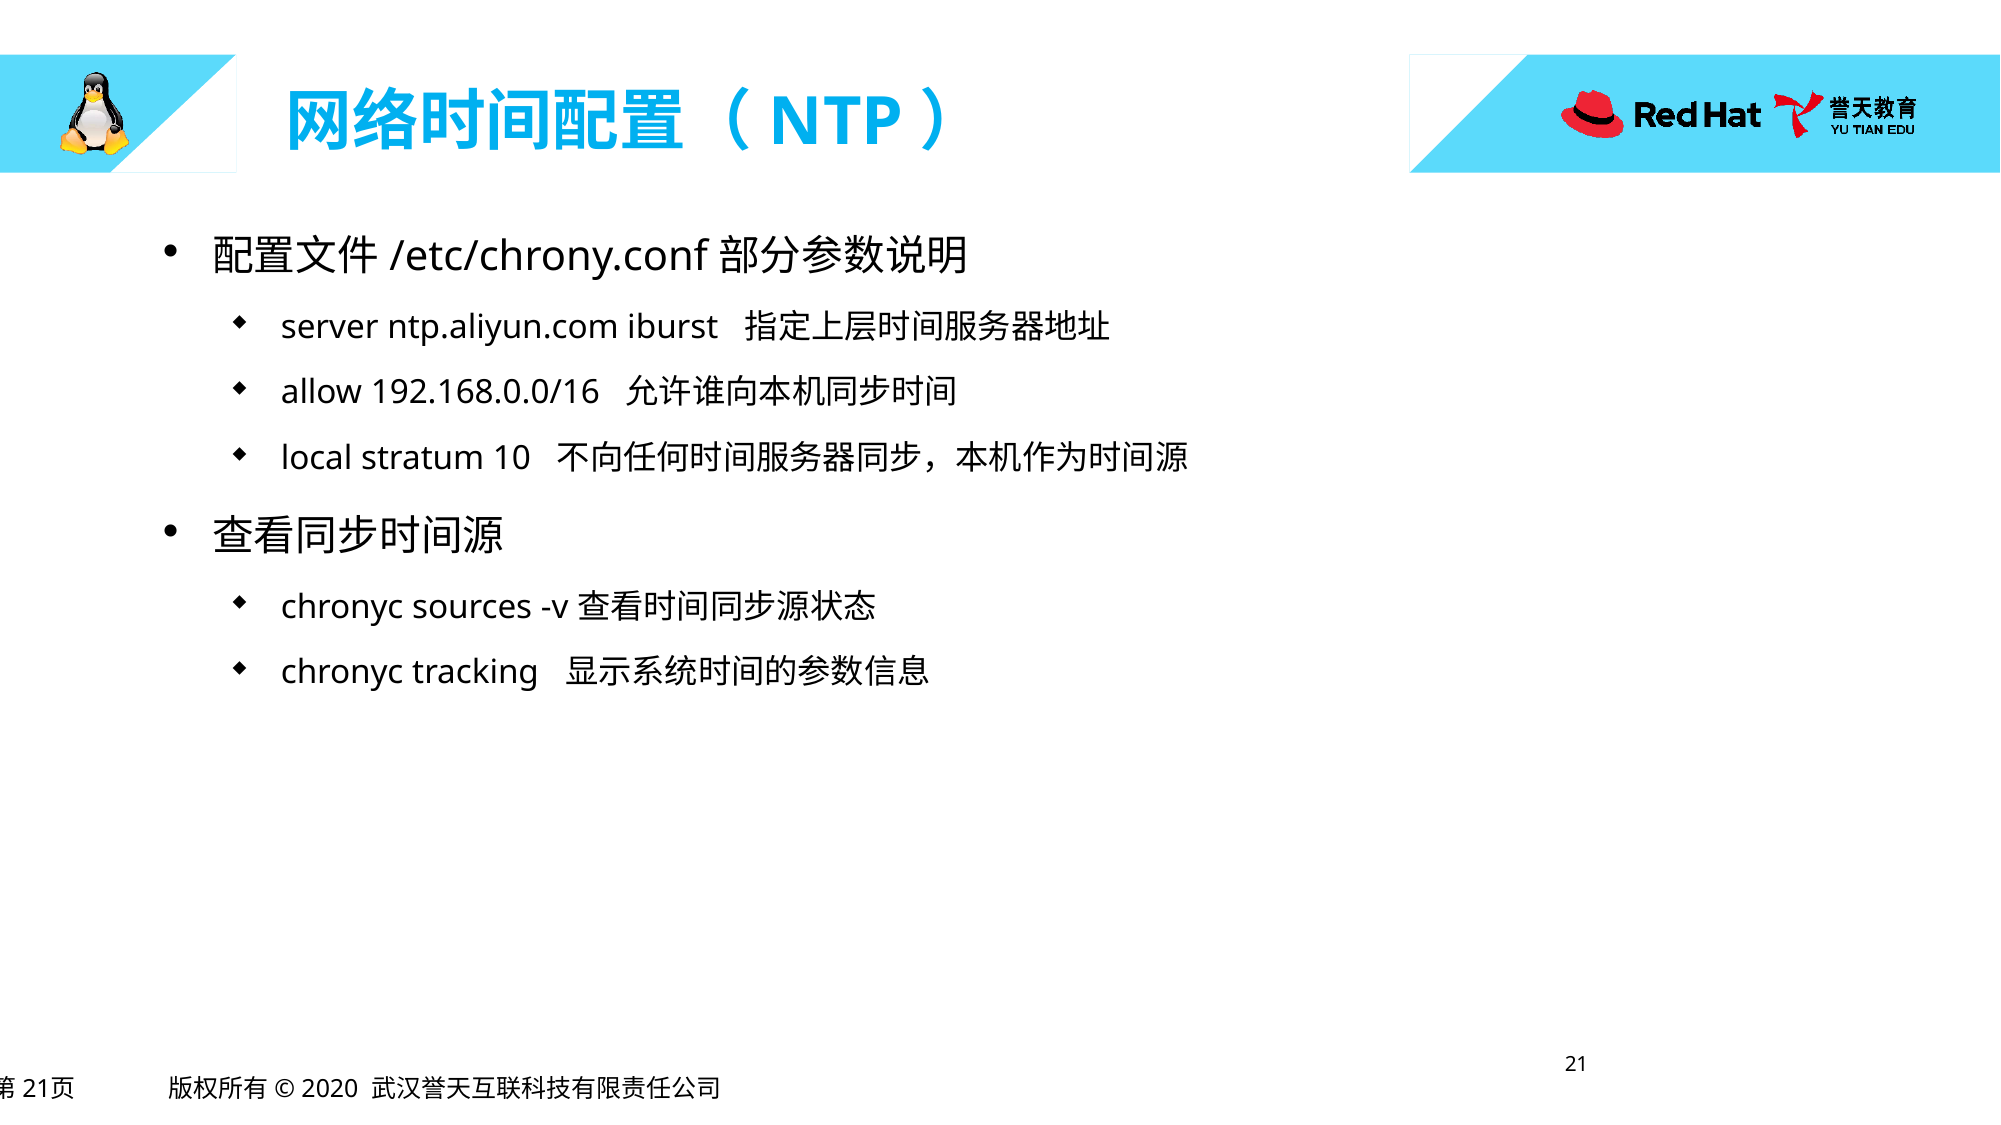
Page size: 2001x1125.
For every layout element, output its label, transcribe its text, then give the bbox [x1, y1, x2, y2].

slide_number 20 [1550, 1042, 2000, 1103]
title 网络时间配置（NTP） [268, 69, 1883, 175]
picture [1883, 90, 1916, 138]
list 配置文件/etc/chrony.conf部分参数说明 server ntp.aliyun.com iburst 指定上层时间服务器地址 allow 192.168.0.0/16 允许谁向本机同步时间 local stratum 10 不向任何时间服务器同步，本机作为时间源 查看同步时间源 chronyc sources -v查看时间同步源状态 chronyc tracking 显示系统时间的参数信息 [149, 202, 1883, 1056]
picture [60, 72, 129, 155]
